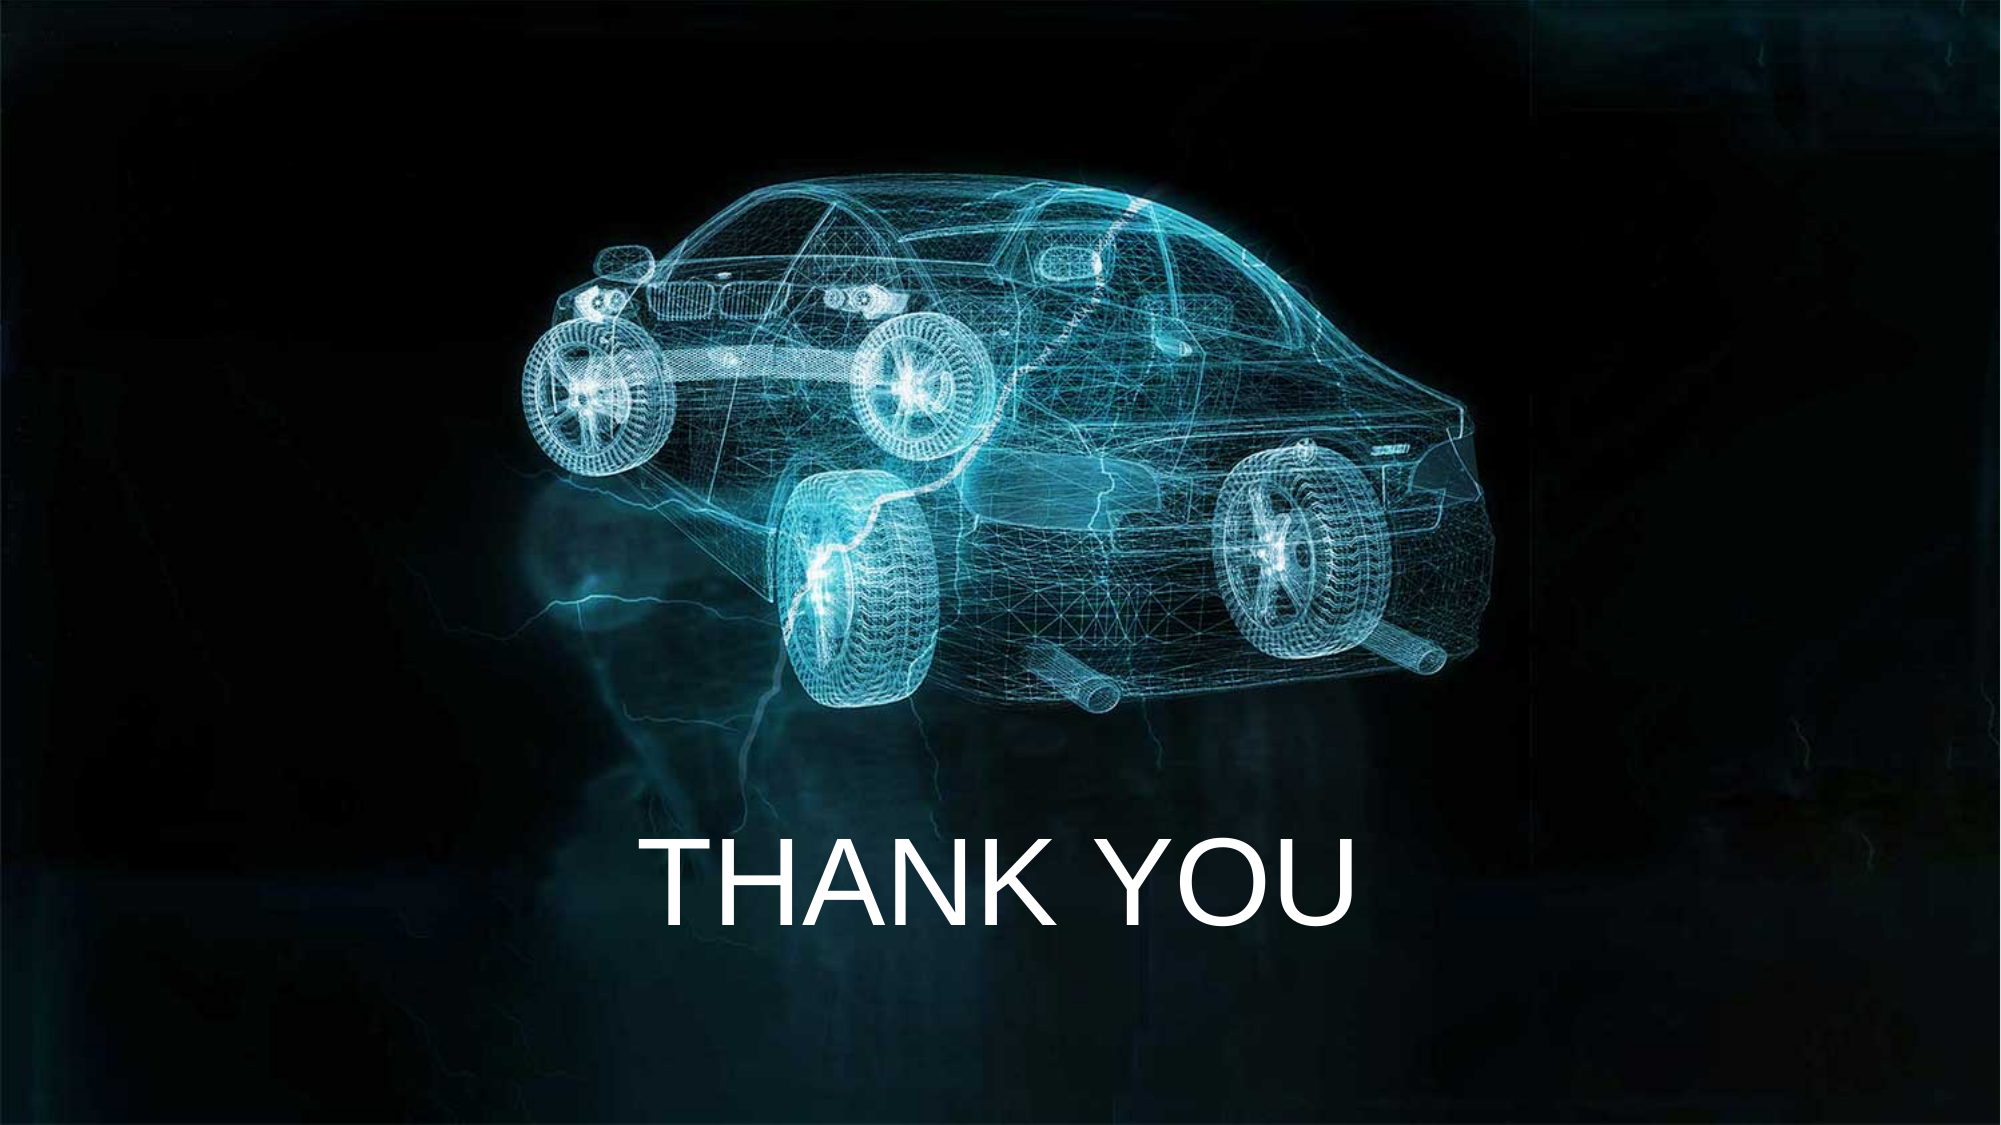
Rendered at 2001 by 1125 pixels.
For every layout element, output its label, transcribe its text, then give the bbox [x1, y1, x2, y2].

picture [0, 0, 2001, 1125]
text_box THANK YOU [0, 793, 2000, 959]
